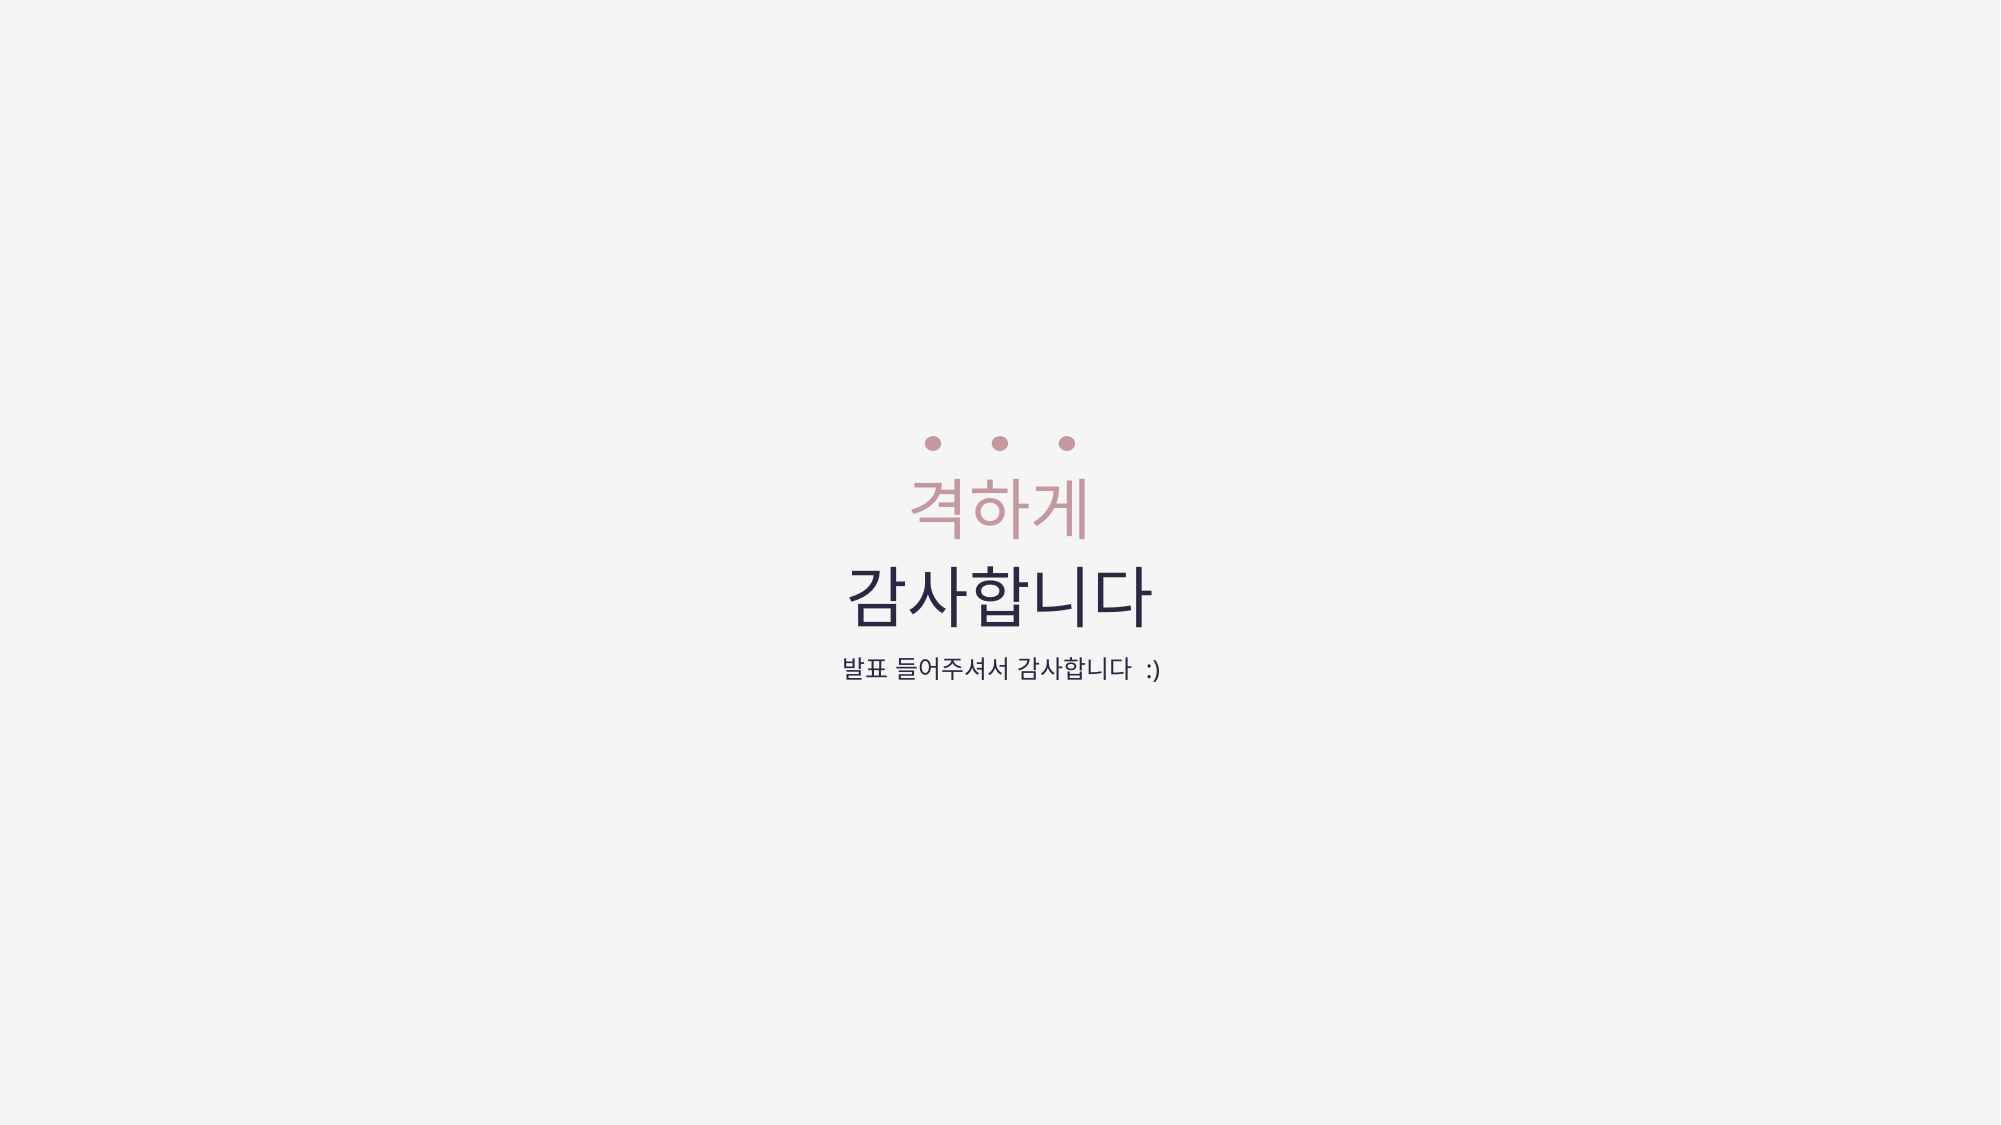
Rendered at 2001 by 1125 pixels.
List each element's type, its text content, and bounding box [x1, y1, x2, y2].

text_box [1057, 434, 1077, 453]
text_box [990, 434, 1010, 453]
text_box 격하게 감사합니다 [831, 452, 1169, 640]
text_box [923, 434, 943, 453]
text_box 발표 들어주셔서 감사합니다 :) [828, 640, 1175, 692]
